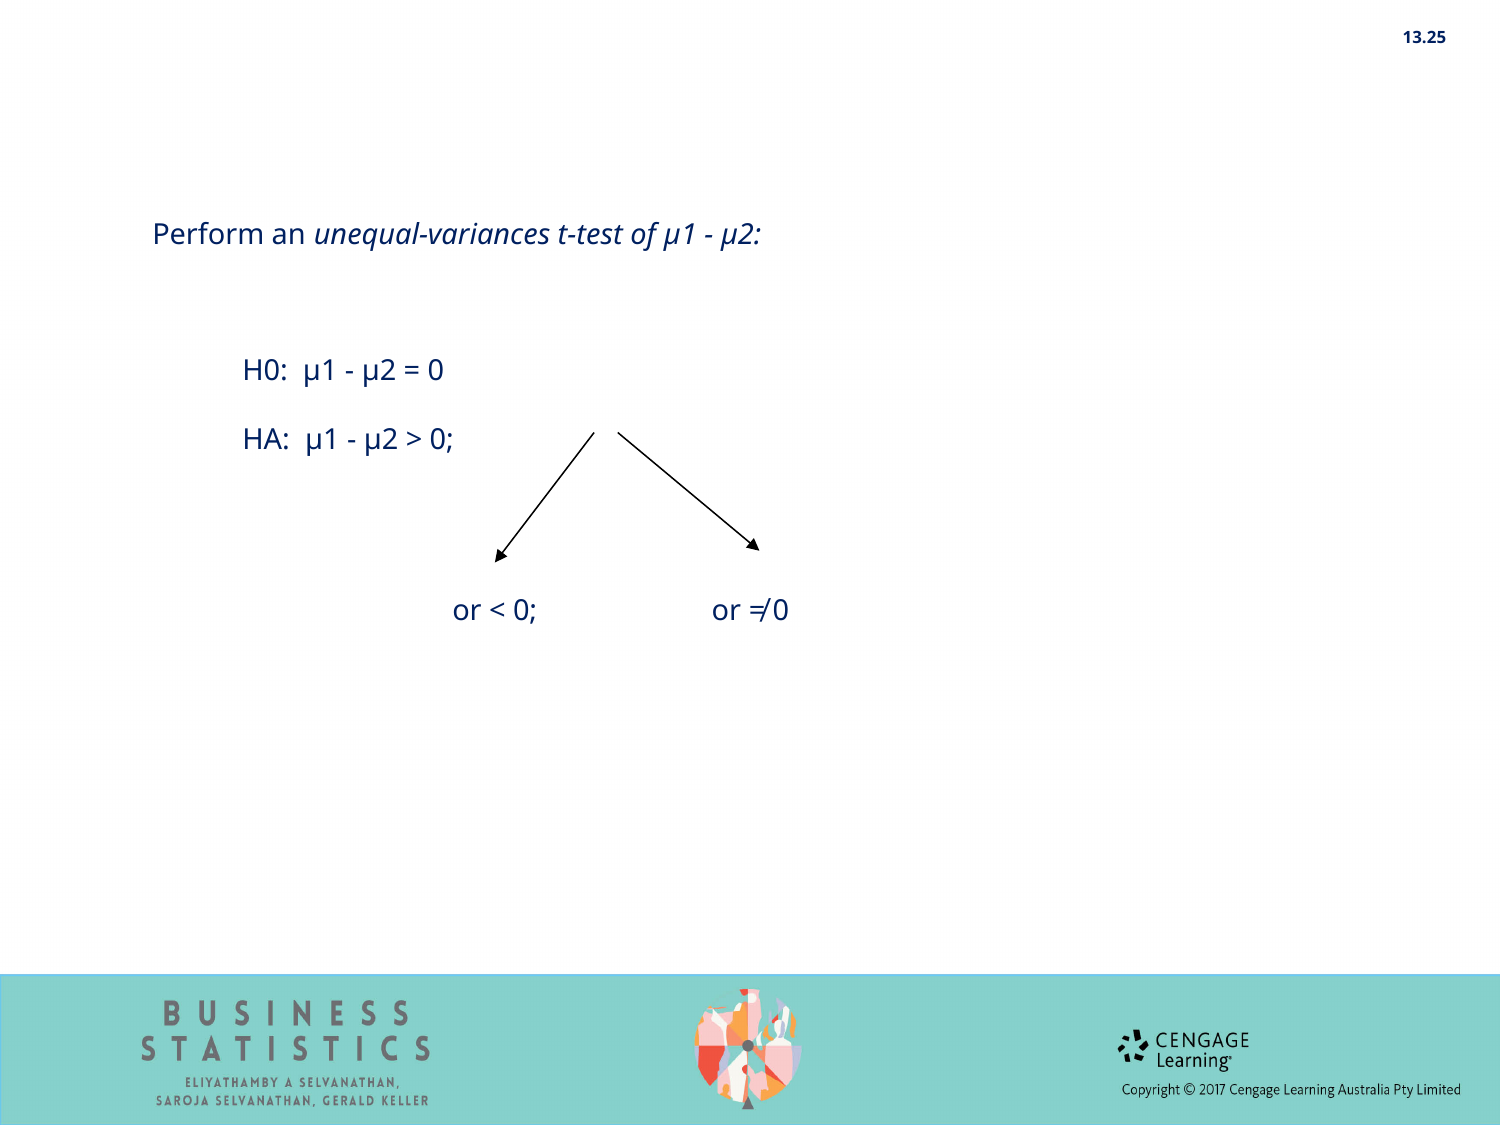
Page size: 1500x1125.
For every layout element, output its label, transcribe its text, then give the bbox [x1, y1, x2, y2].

text_box Perform an unequal-variances t-test of μ1 - μ2: H0: μ1 - μ2 = 0 HA: μ1 - μ2 > 0; [137, 174, 1376, 531]
text_box 13.25 [1387, 0, 1500, 60]
text_box or < 0; [437, 550, 553, 634]
text_box [617, 432, 760, 551]
text_box or ≠ 0 [696, 550, 804, 634]
text_box [494, 432, 595, 563]
picture [0, 0, 1500, 1125]
